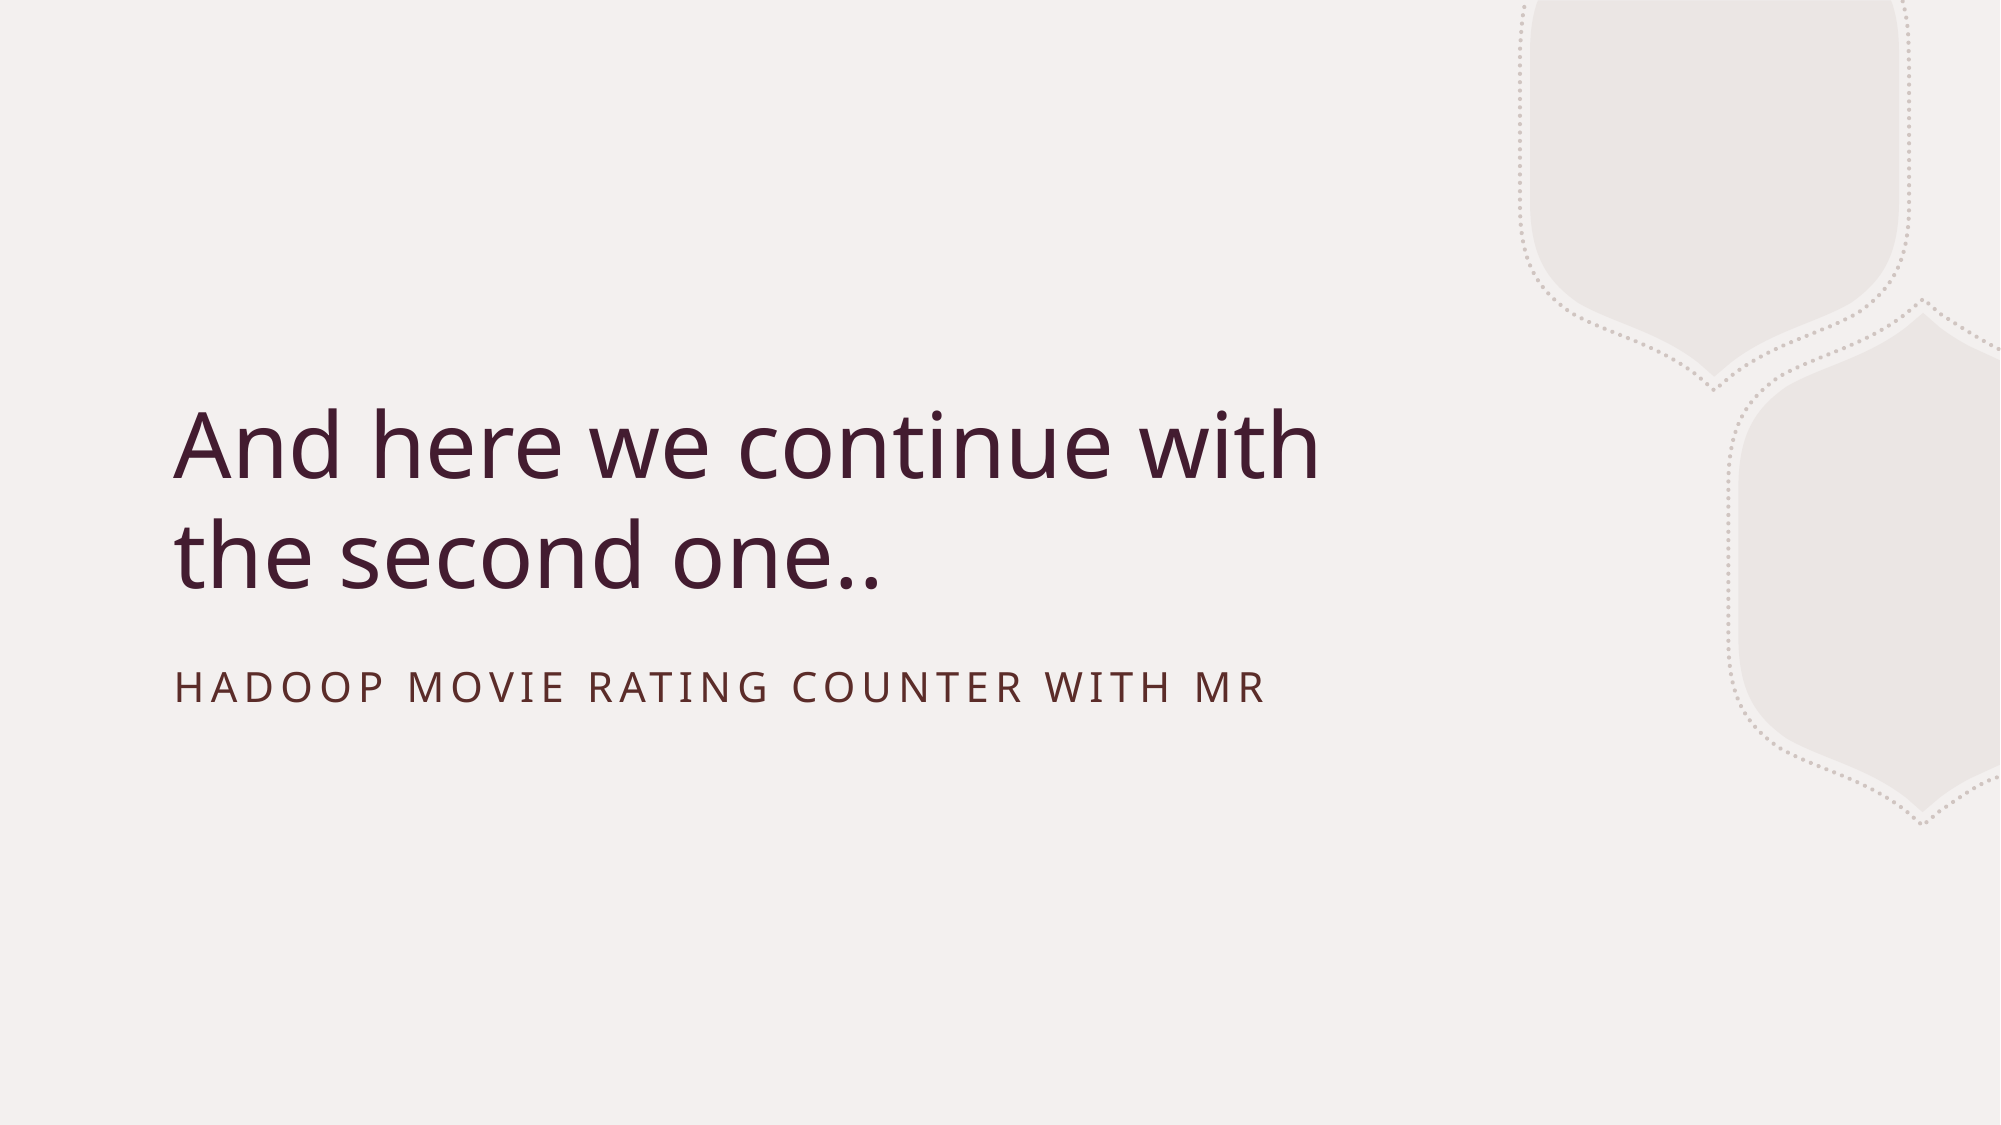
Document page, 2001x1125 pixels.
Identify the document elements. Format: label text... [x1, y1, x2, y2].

title And here we continue with the second one.. [158, 197, 1430, 615]
subtitle Hadoop Movie Rating Counter with MR [158, 647, 1430, 977]
